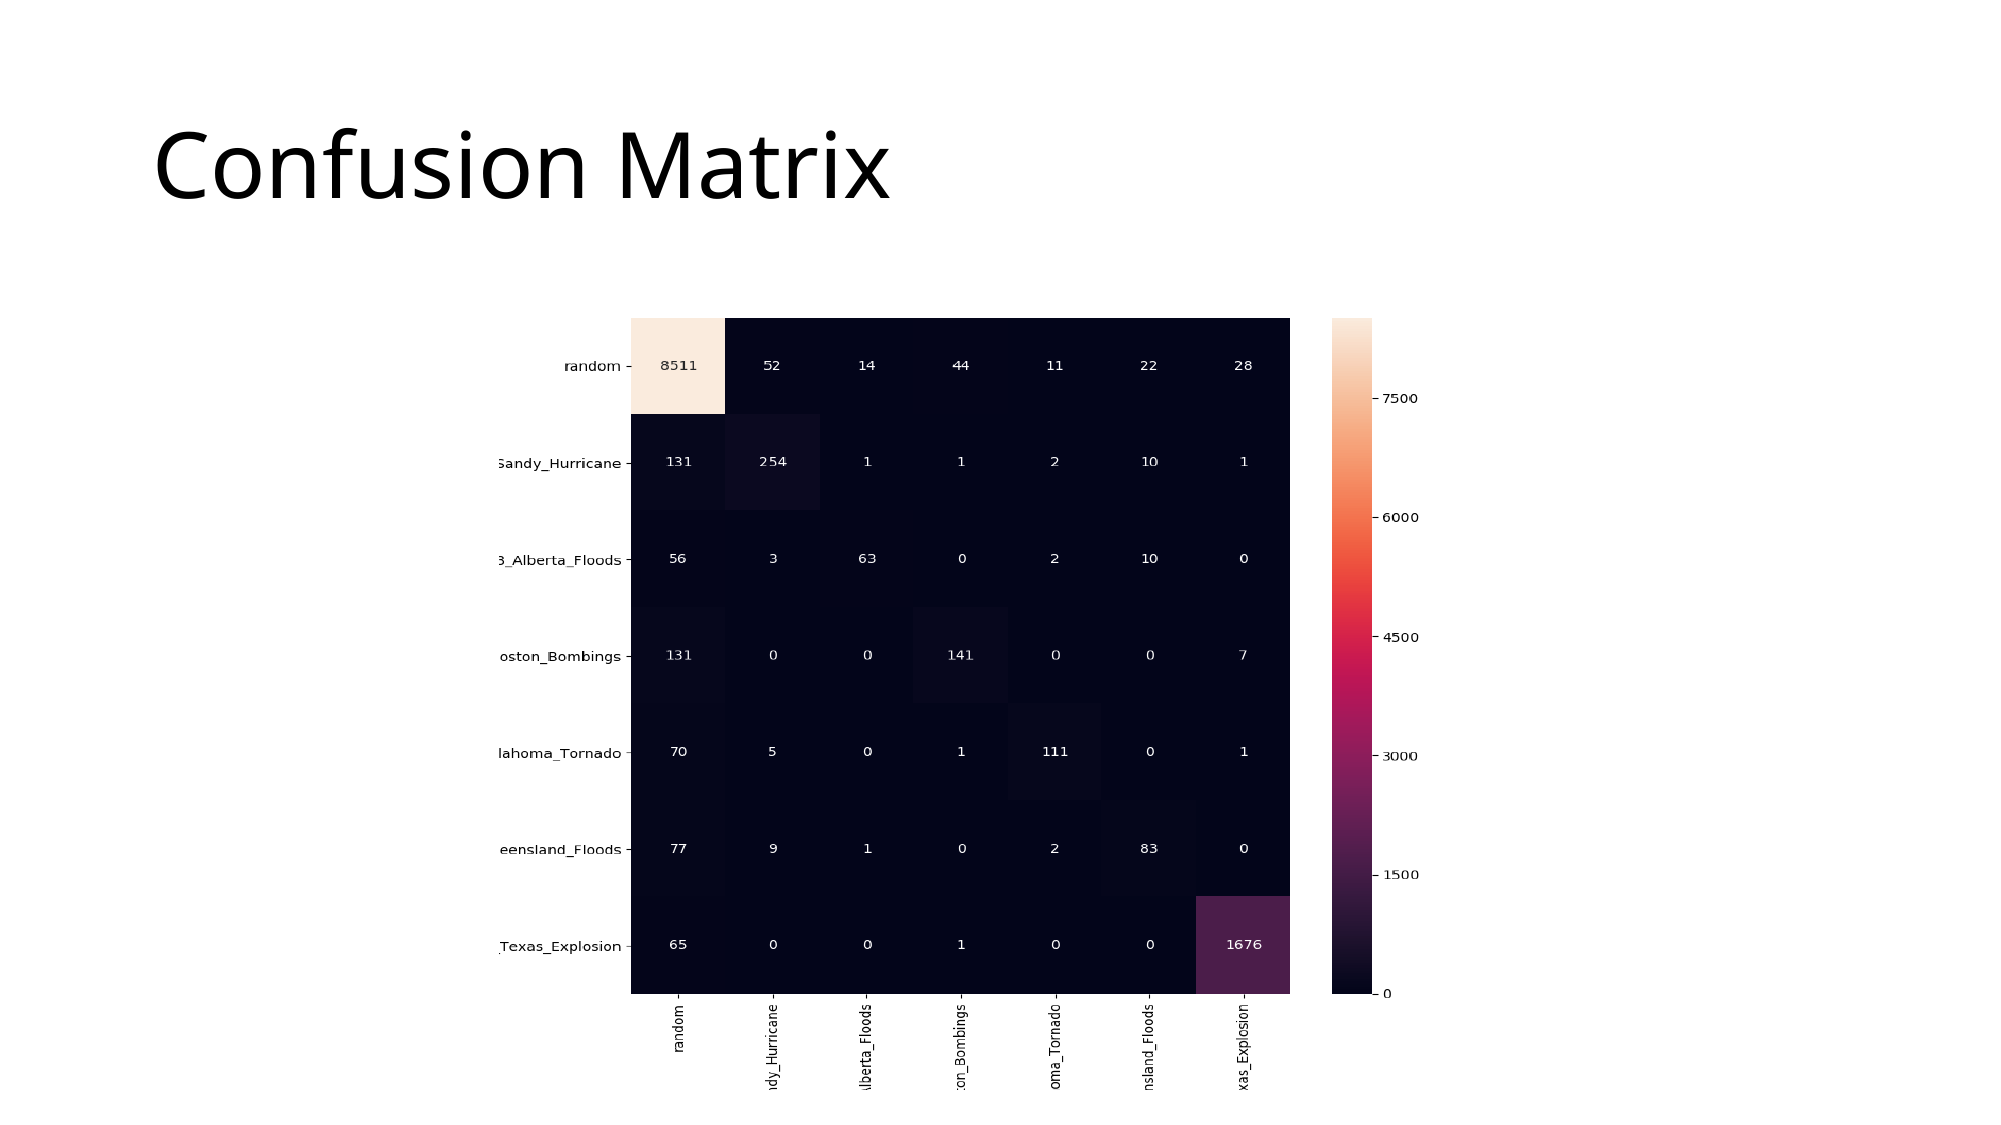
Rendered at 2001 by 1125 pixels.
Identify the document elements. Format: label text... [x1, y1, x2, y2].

title Confusion Matrix [137, 59, 1863, 278]
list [499, 212, 1562, 1090]
